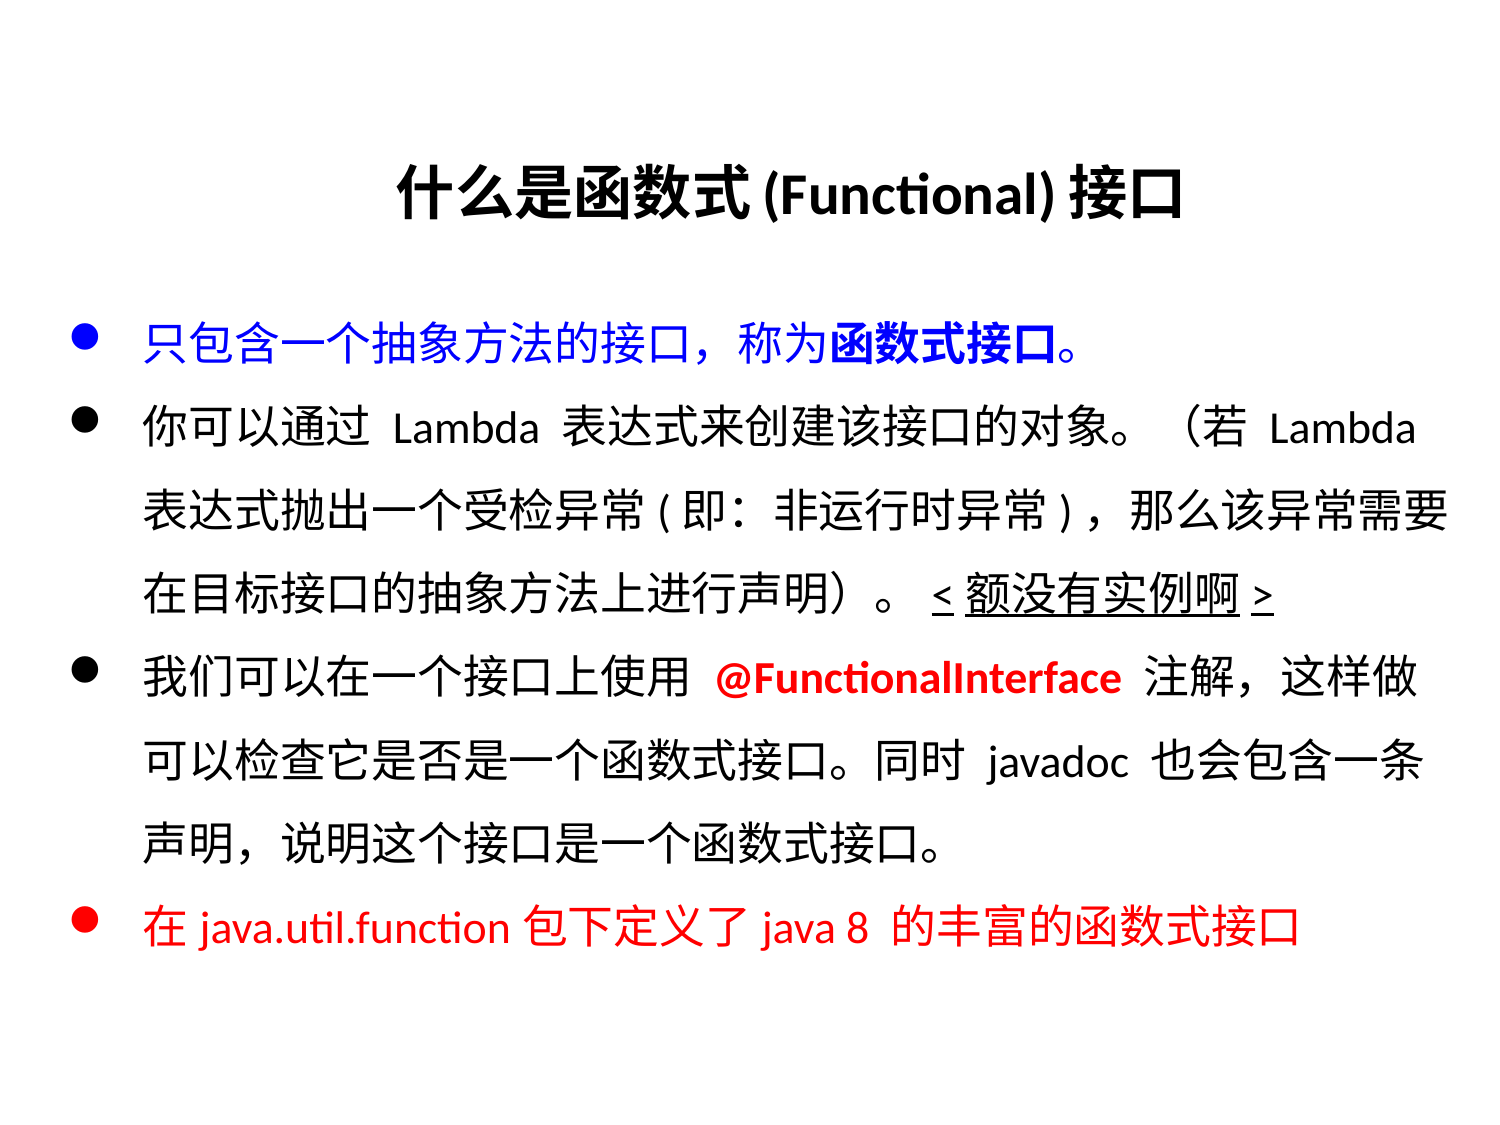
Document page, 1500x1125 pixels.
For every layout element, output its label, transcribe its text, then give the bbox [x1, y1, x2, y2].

title 什么是函数式(Functional)接口 [301, 125, 1282, 256]
text_box 只包含一个抽象方法的接口，称为函数式接口。 你可以通过 Lambda 表达式来创建该接口的对象。（若 Lambda 表达式抛出一个受检异常(即：非运行时异常)，那么该异常需要在目标接口的抽象方法上进行声明）。<额没有实例啊> 我们可以在一个接口上使用 @FunctionalInterface 注解，这样做可以检查它是否是一个函数式接口。同时 javadoc 也会包含一条声明，说明这个接口是一个函数式接口。 在java.util.function包下定义了java 8 的丰富的函数式接口 [53, 278, 1471, 1044]
